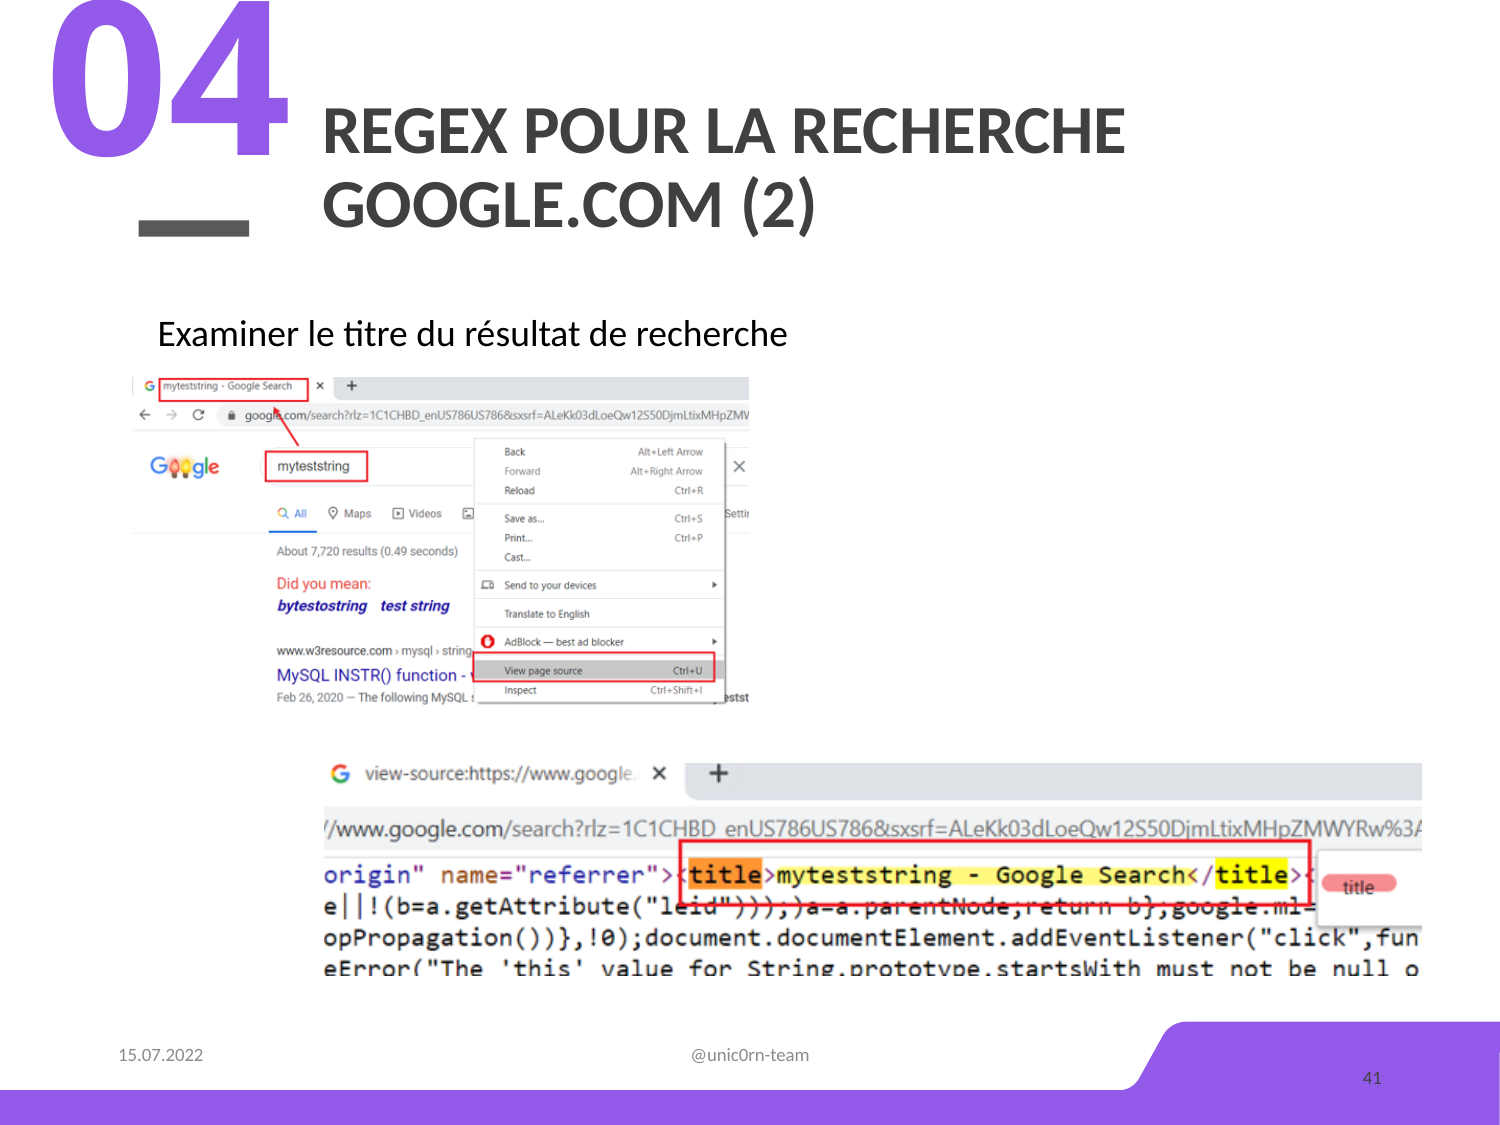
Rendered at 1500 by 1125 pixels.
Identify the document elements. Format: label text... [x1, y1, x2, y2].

list 04 [0, 0, 307, 213]
picture [324, 763, 1422, 976]
footer @unic0rn-team [496, 1023, 1004, 1084]
picture [132, 377, 749, 709]
title Regex pour la recherche google.com (2) [307, 59, 1471, 278]
text_box Examiner le titre du résultat de recherche [142, 301, 804, 362]
slide_number 41 [1059, 1047, 1397, 1108]
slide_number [103, 1023, 441, 1084]
